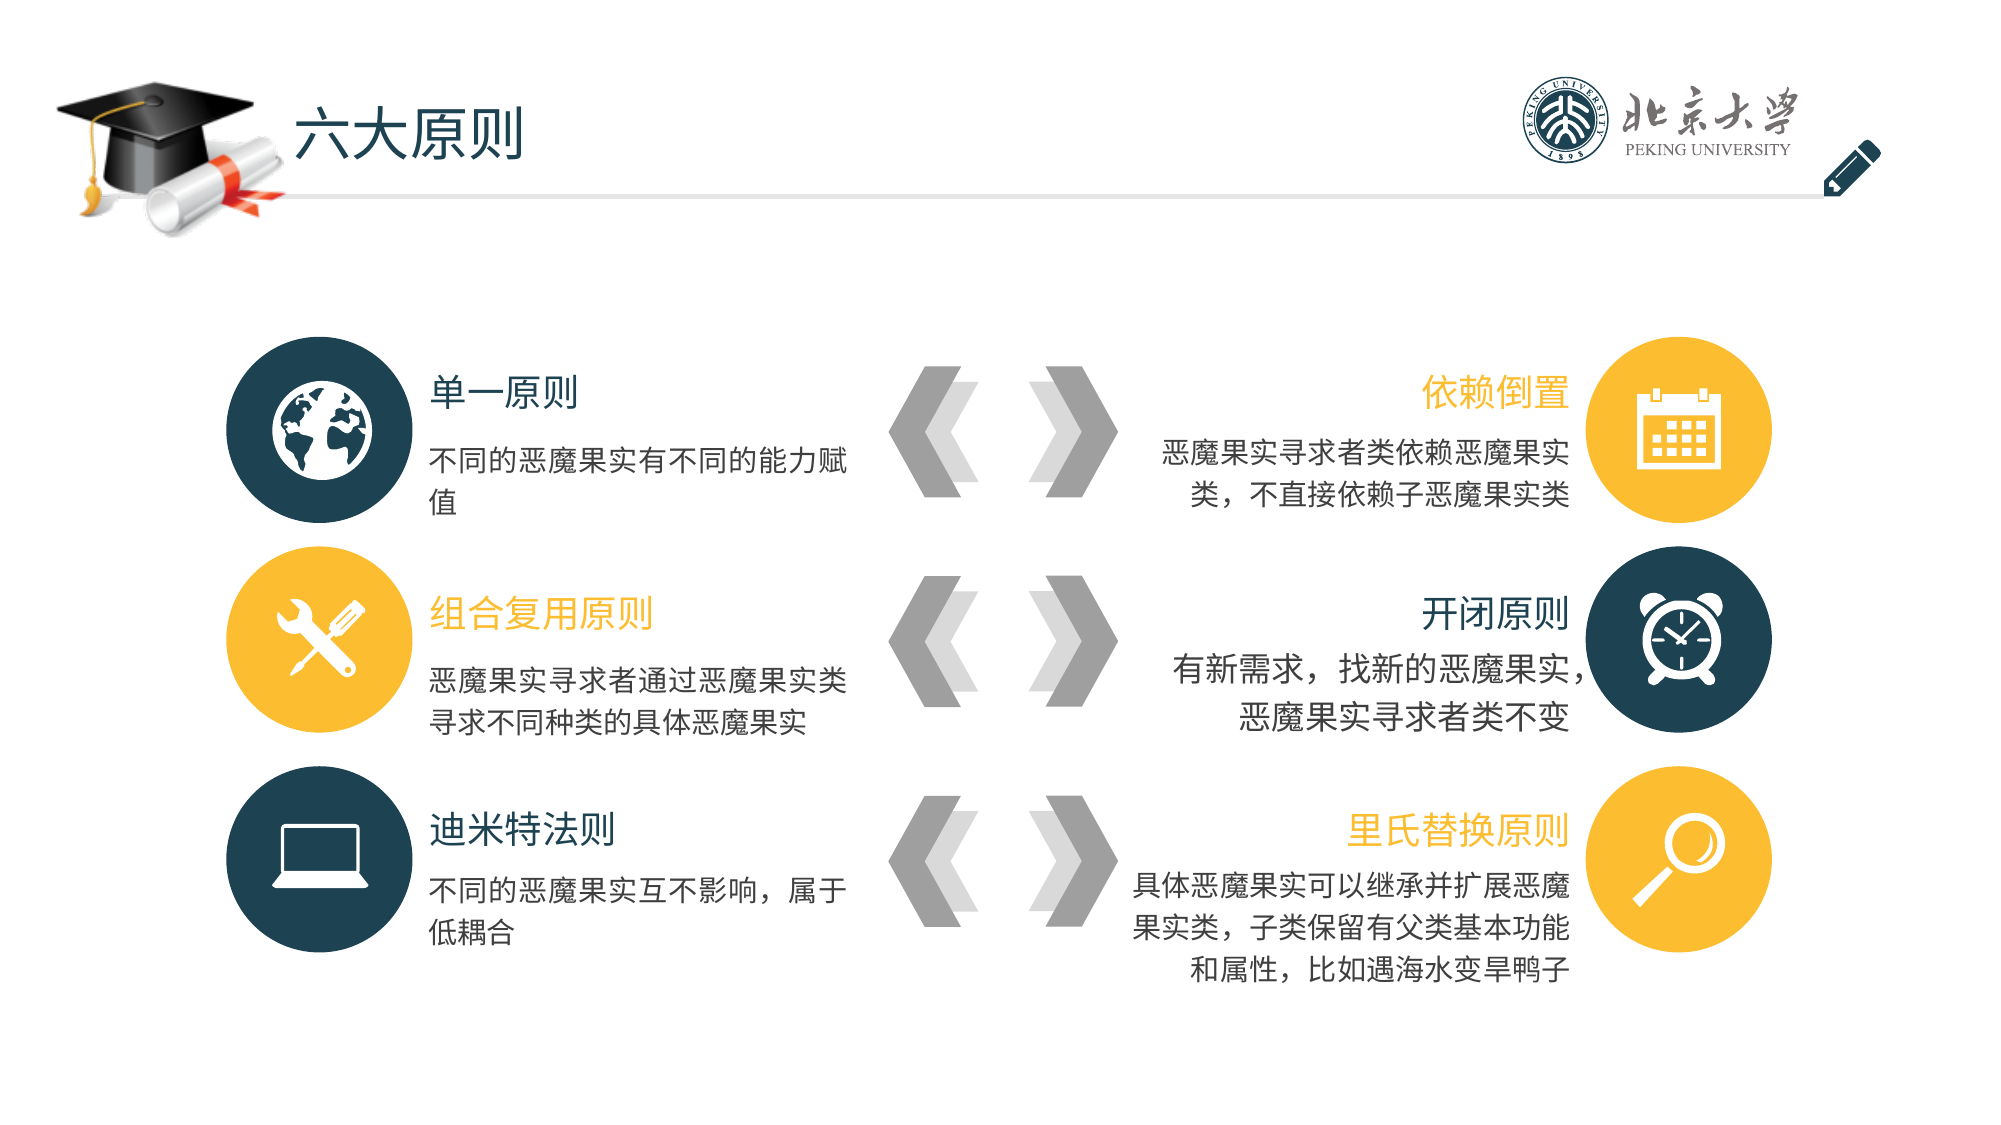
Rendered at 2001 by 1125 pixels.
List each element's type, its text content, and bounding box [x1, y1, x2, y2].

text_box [1151, 361, 1585, 507]
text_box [414, 581, 864, 759]
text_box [414, 361, 864, 516]
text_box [1585, 766, 1772, 953]
text_box 六大原则 [278, 89, 807, 176]
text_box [226, 766, 413, 953]
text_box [1585, 336, 1772, 523]
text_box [1123, 798, 1587, 961]
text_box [1028, 576, 1119, 708]
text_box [1028, 366, 1119, 498]
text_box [888, 366, 979, 498]
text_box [226, 546, 413, 733]
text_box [1028, 795, 1119, 927]
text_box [888, 576, 979, 708]
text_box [226, 336, 413, 523]
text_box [888, 795, 979, 927]
picture [0, 55, 312, 244]
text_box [1151, 582, 1585, 726]
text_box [414, 797, 864, 945]
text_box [1585, 546, 1772, 733]
